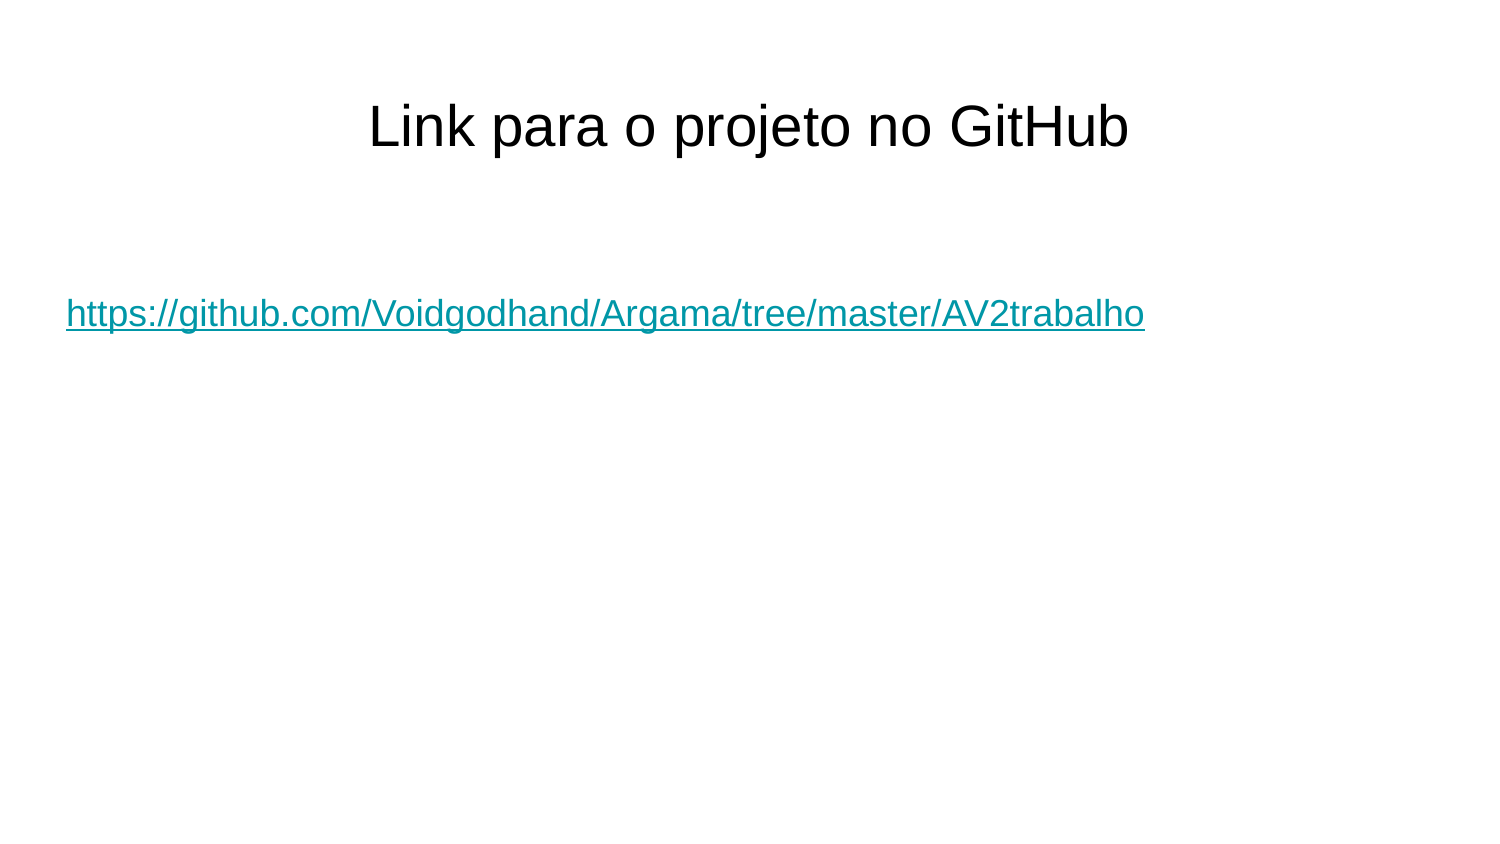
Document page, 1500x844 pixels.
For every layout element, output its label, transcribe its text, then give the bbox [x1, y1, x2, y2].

title Link para o projeto no GitHub [51, 72, 1449, 167]
list https://github.com/Voidgodhand/Argama/tree/master/AV2trabalho [51, 189, 1449, 750]
